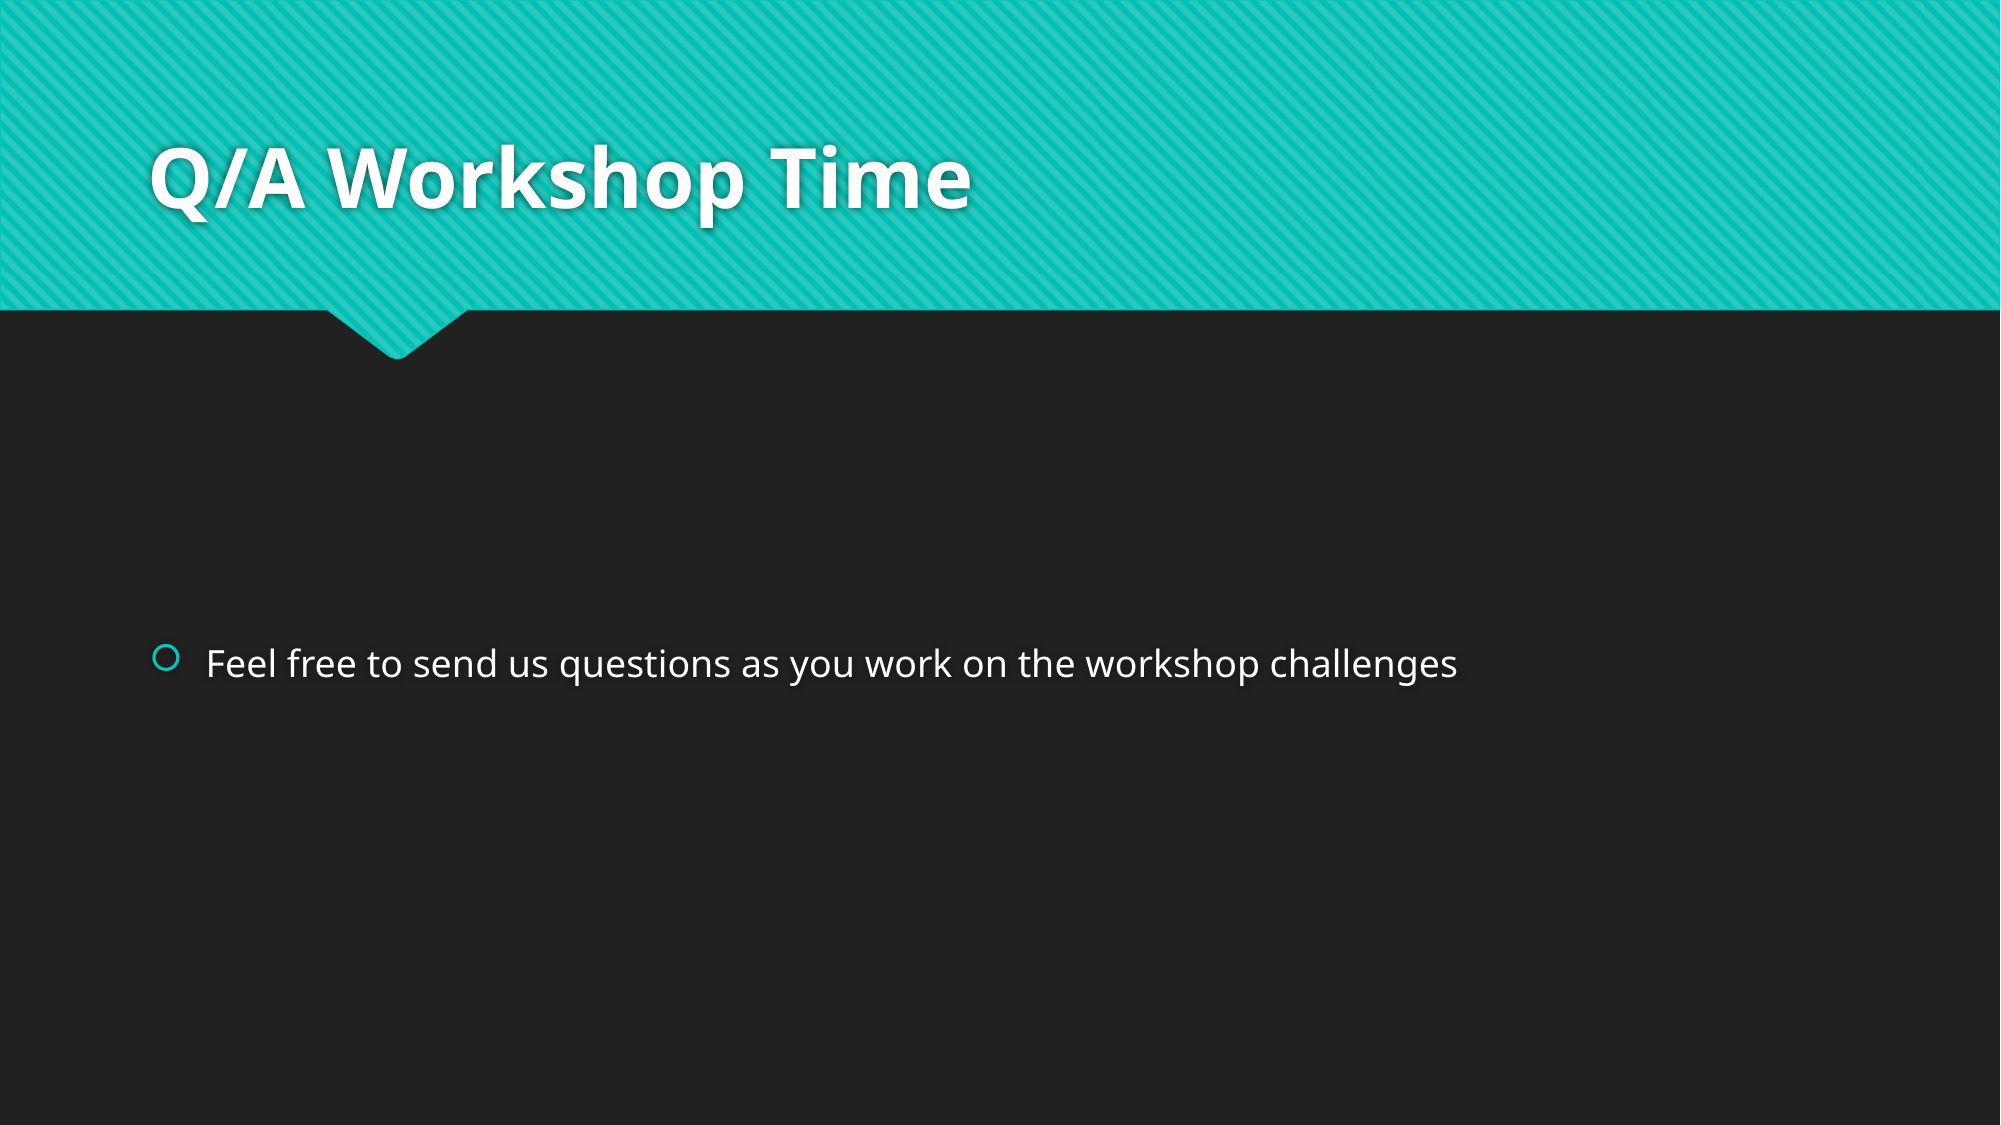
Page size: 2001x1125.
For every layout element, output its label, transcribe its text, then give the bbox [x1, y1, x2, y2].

title Q/A Workshop Time [132, 73, 1868, 233]
list Feel free to send us questions as you work on the workshop challenges [134, 364, 1866, 962]
